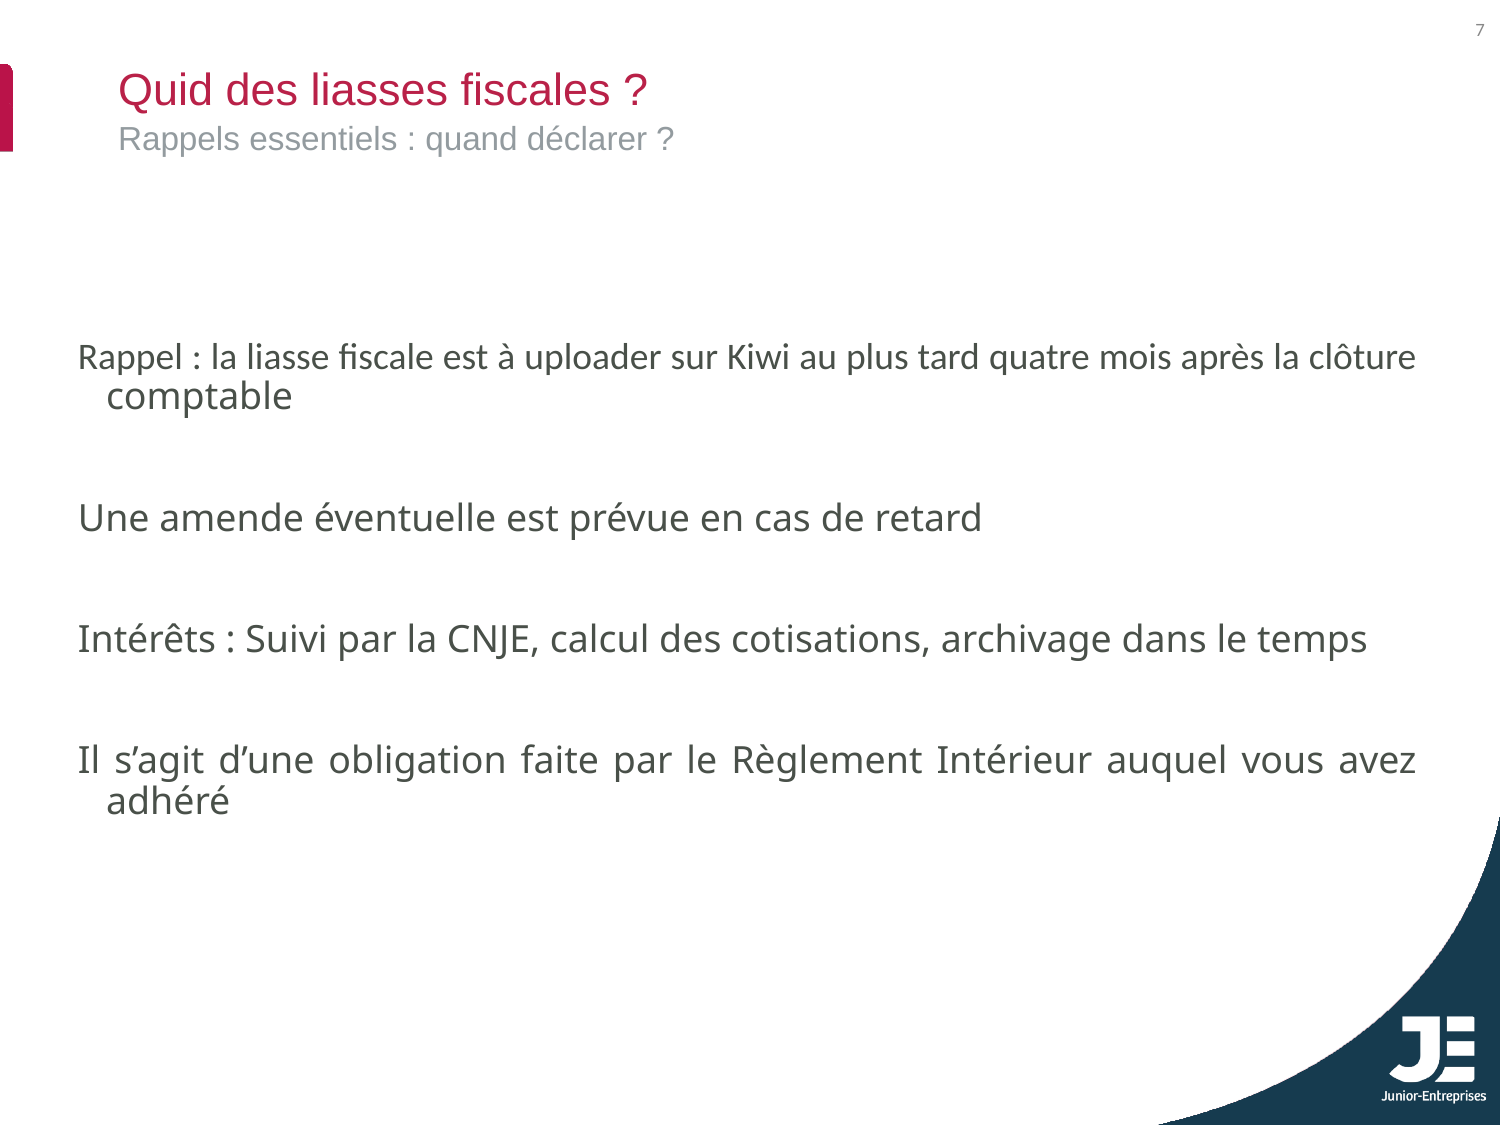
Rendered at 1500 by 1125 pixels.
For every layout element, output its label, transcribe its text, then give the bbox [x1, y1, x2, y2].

slide_number 7 [1373, 0, 1500, 59]
subtitle Rappels essentiels : quand déclarer ? [103, 121, 1397, 159]
text_box Rappel : la liasse fiscale est à uploader sur Kiwi au plus tard quatre mois après la clôture comptable Une amende éventuelle est prévue en cas de retard Intérêts : Suivi par la CNJE, calcul des cotisations, archivage dans le temps Il s’agit d’une obligation faite par le Règlement Intérieur auquel vous avez adhéré [63, 329, 1434, 830]
title Quid des liasses fiscales ? [103, 59, 1397, 121]
picture [1123, 799, 1500, 1125]
picture [0, 64, 13, 152]
